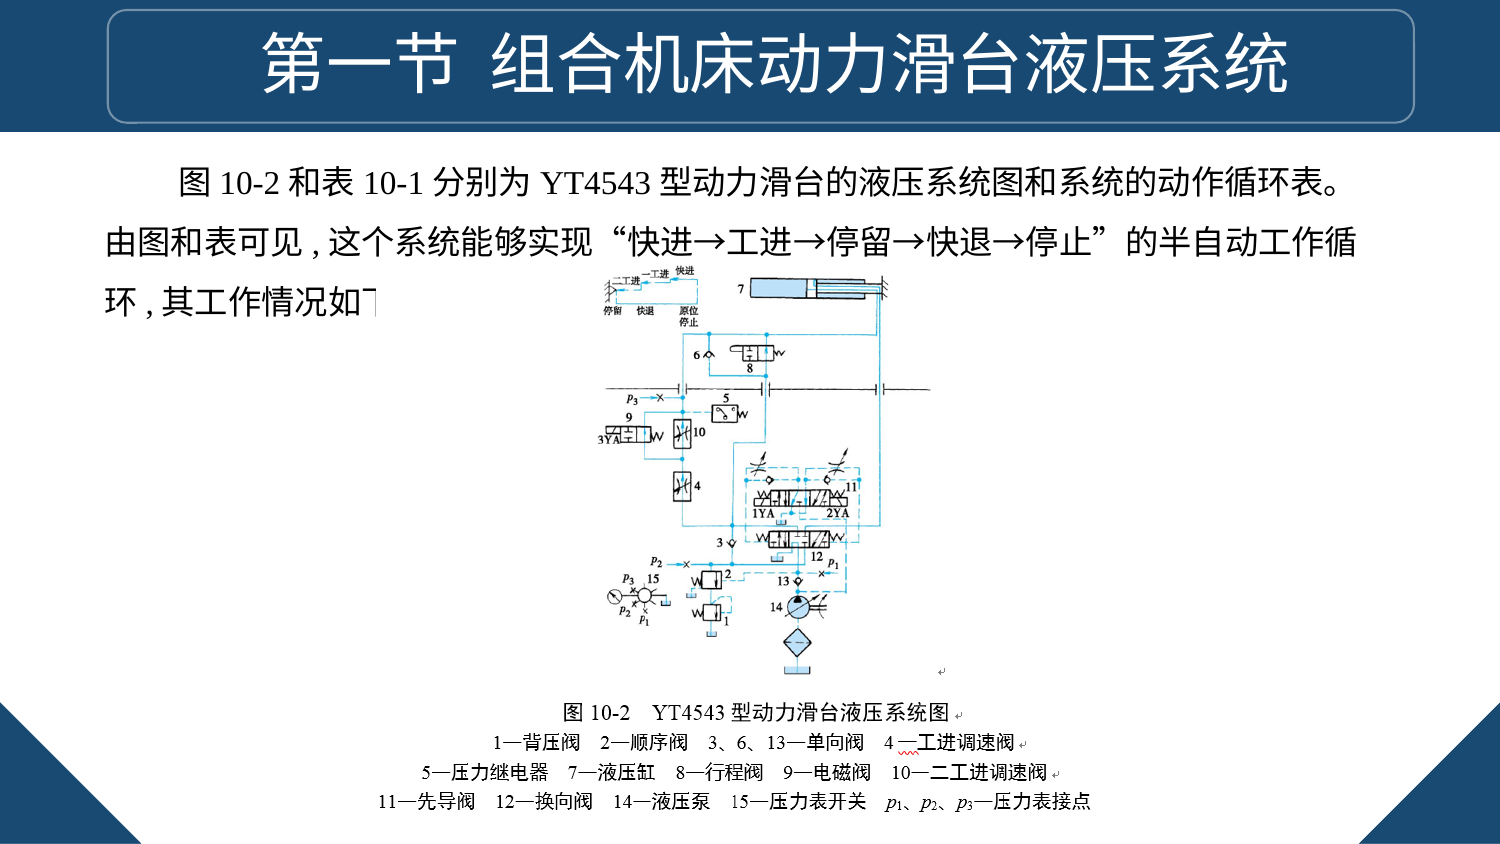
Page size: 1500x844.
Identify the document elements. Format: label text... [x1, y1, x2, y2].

text_box [1357, 701, 1500, 844]
text_box 第一节 组合机床动力滑台液压系统 [148, 14, 1402, 110]
picture [376, 259, 1093, 814]
text_box [106, 8, 1416, 124]
text_box 图10-2和表10-1分别为YT4543型动力滑台的液压系统图和系统的动作循环表。由图和表可见,这个系统能够实现“快进→工进→停留→快退→停止”的半自动工作循环,其工作情况如下。 [89, 134, 1393, 389]
text_box [0, 700, 144, 844]
